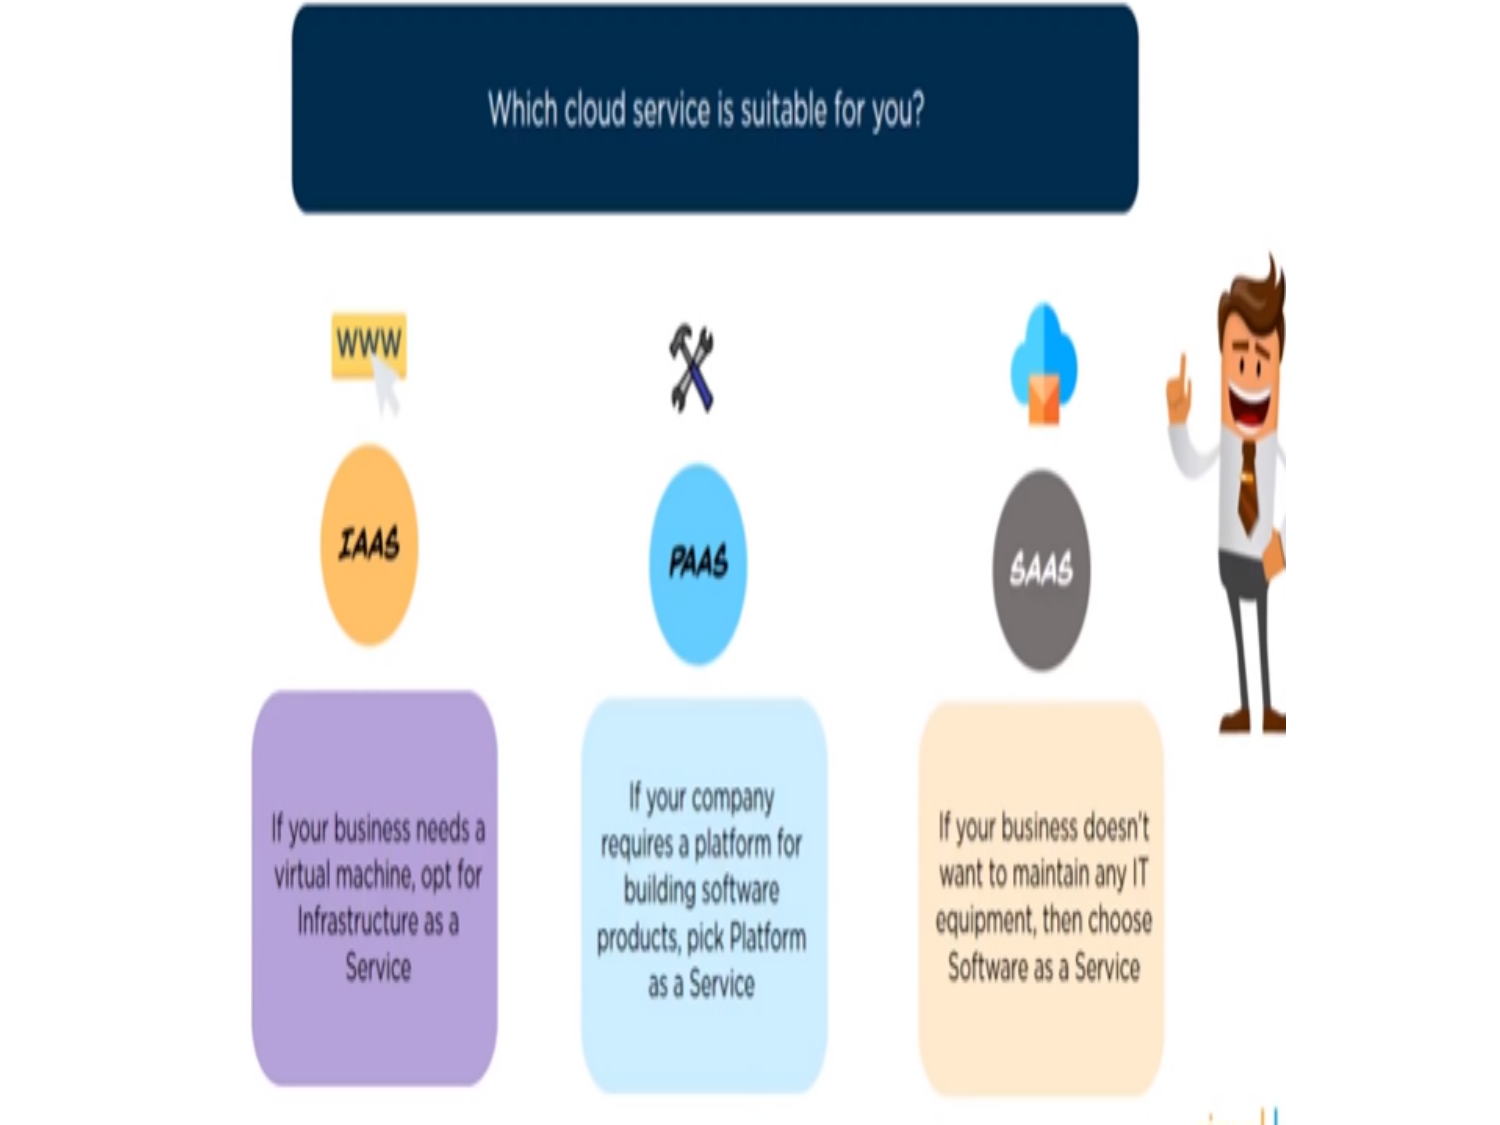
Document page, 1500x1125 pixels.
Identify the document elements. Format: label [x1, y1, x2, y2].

list [214, 0, 1286, 1125]
